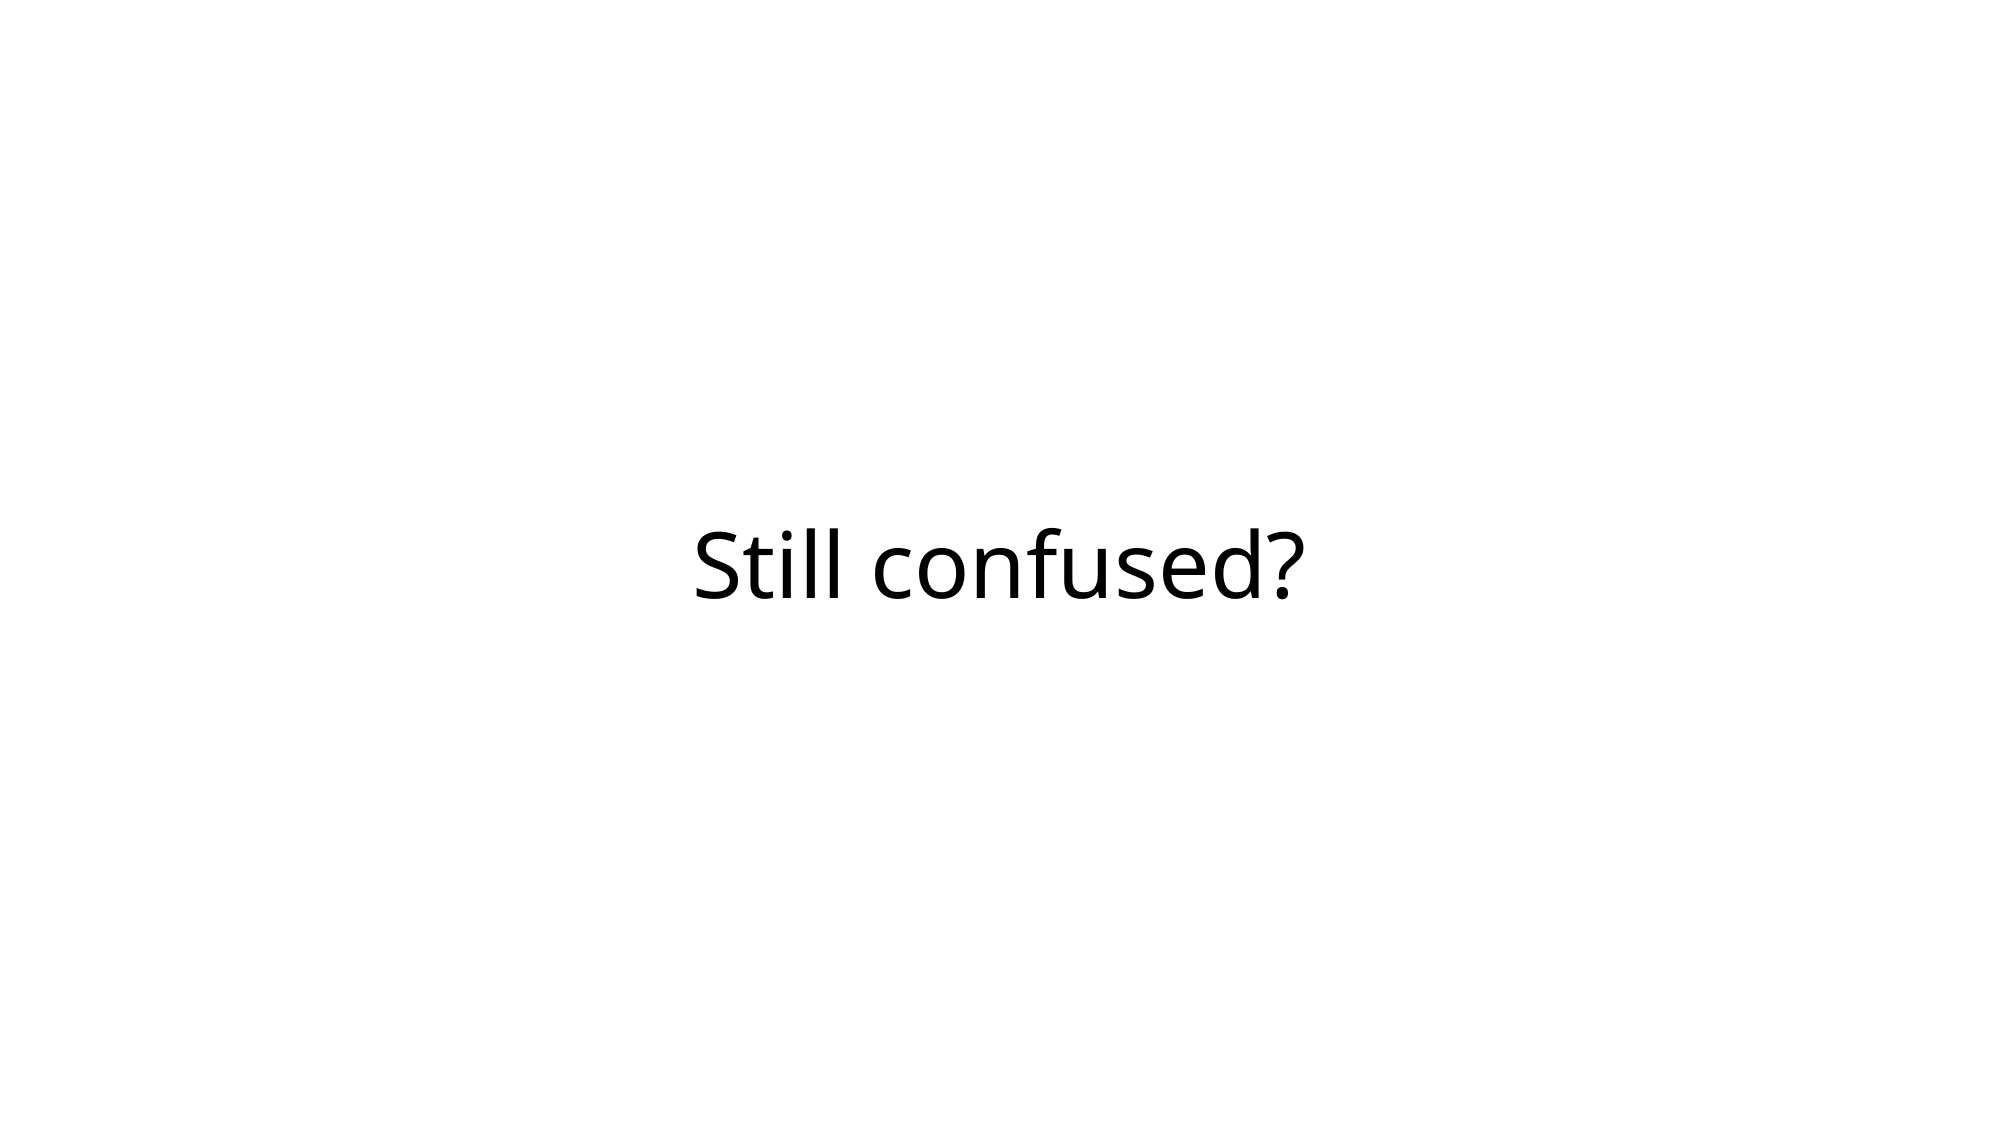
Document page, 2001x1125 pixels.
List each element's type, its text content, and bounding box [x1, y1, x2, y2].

text_box Still confused? [677, 499, 1323, 624]
